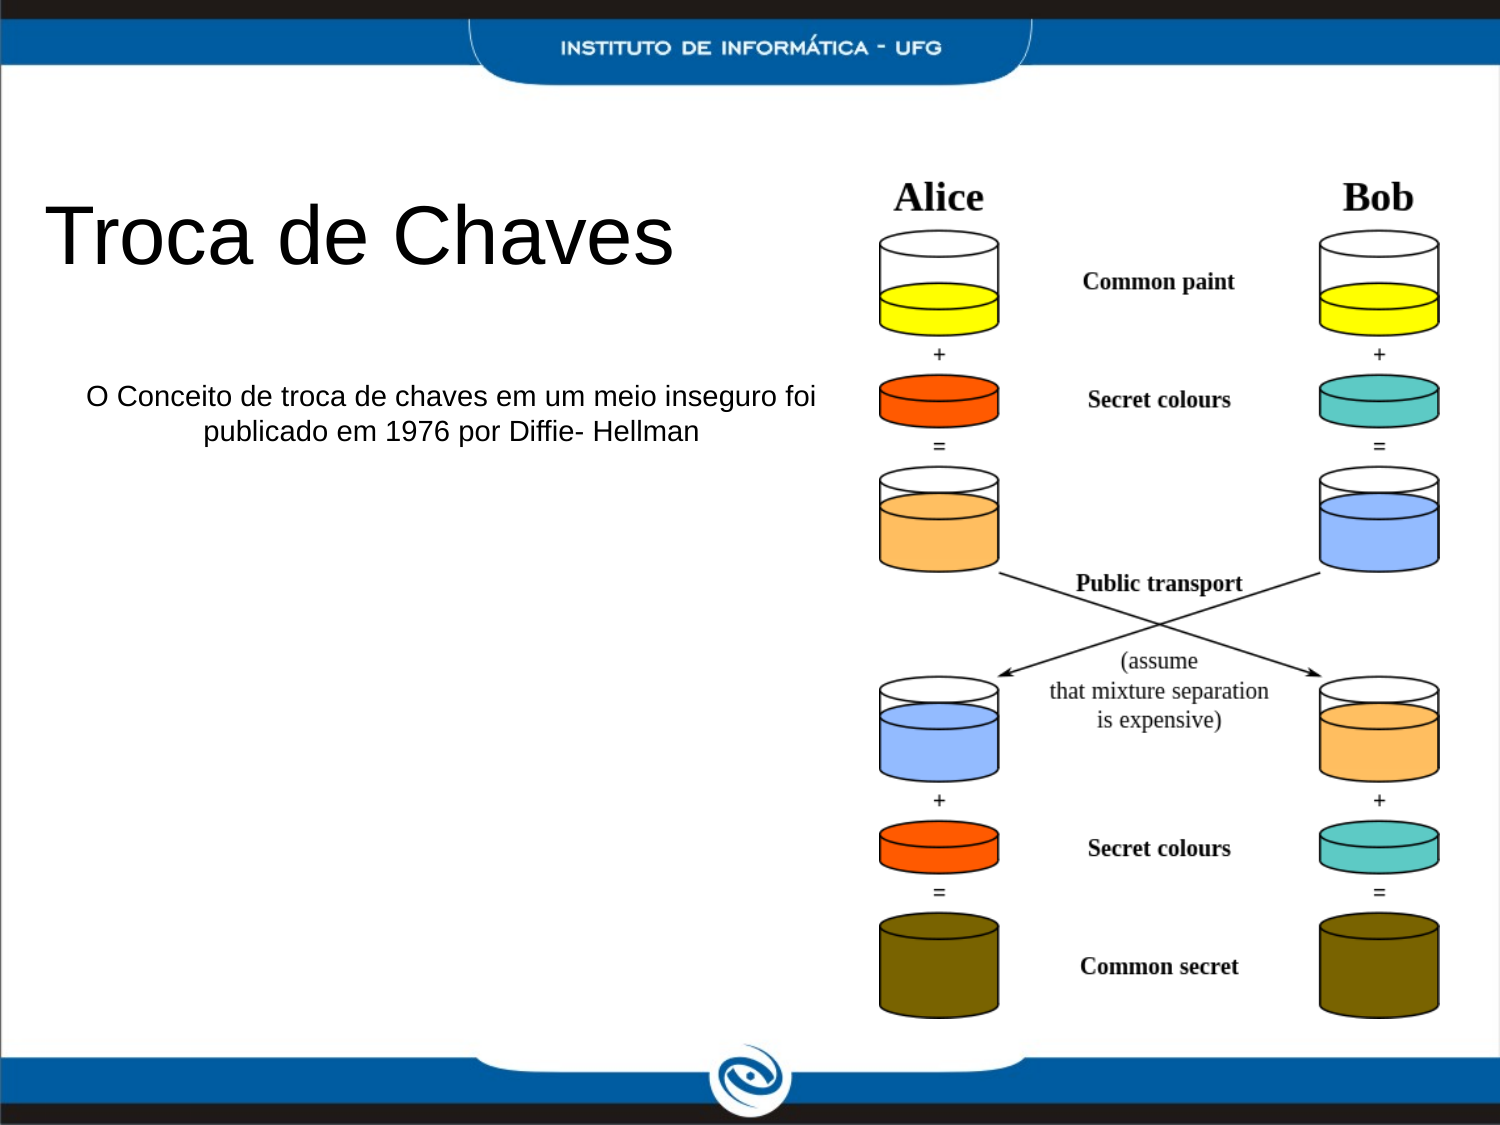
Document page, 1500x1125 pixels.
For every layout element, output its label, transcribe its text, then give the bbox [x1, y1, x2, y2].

title Troca de Chaves [29, 146, 1071, 316]
list O Conceito de troca de chaves em um meio inseguro foi publicado em 1976 por Diffie- Hellman [53, 314, 833, 870]
picture [0, 0, 1500, 1125]
